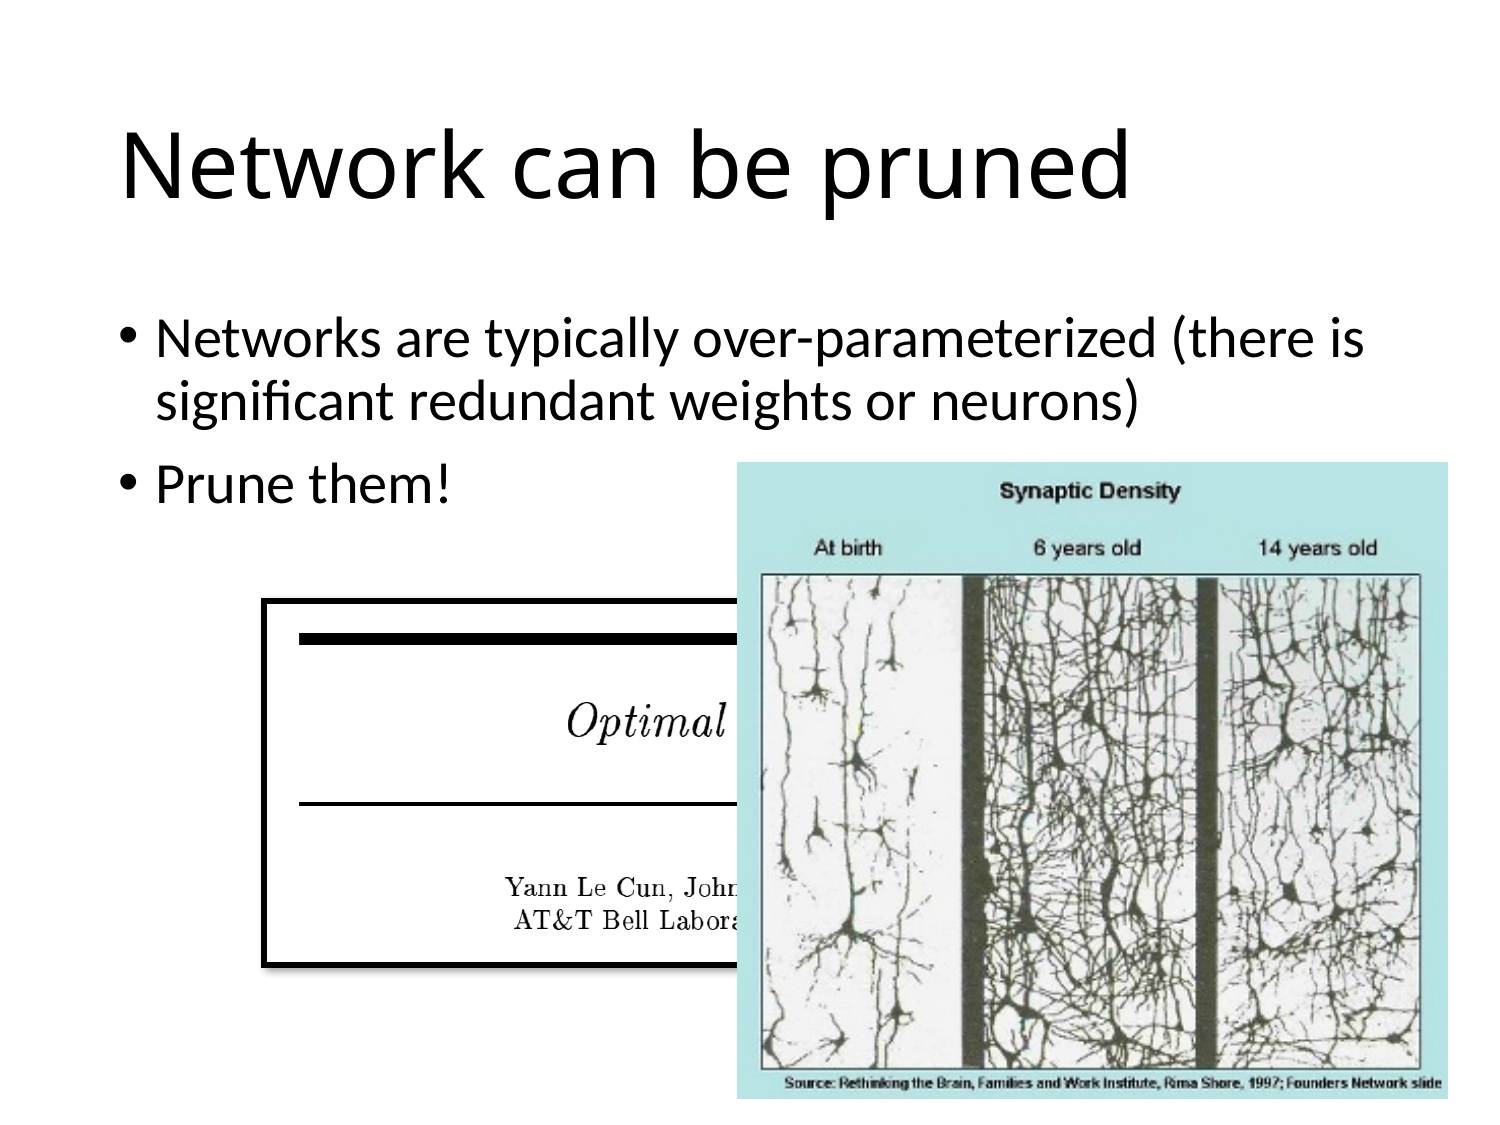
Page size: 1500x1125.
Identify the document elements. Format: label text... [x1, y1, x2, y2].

list Networks are typically over-parameterized (there is significant redundant weights or neurons) Prune them! [103, 299, 1397, 1014]
picture [267, 462, 1448, 1099]
title Network can be pruned [103, 59, 1397, 278]
